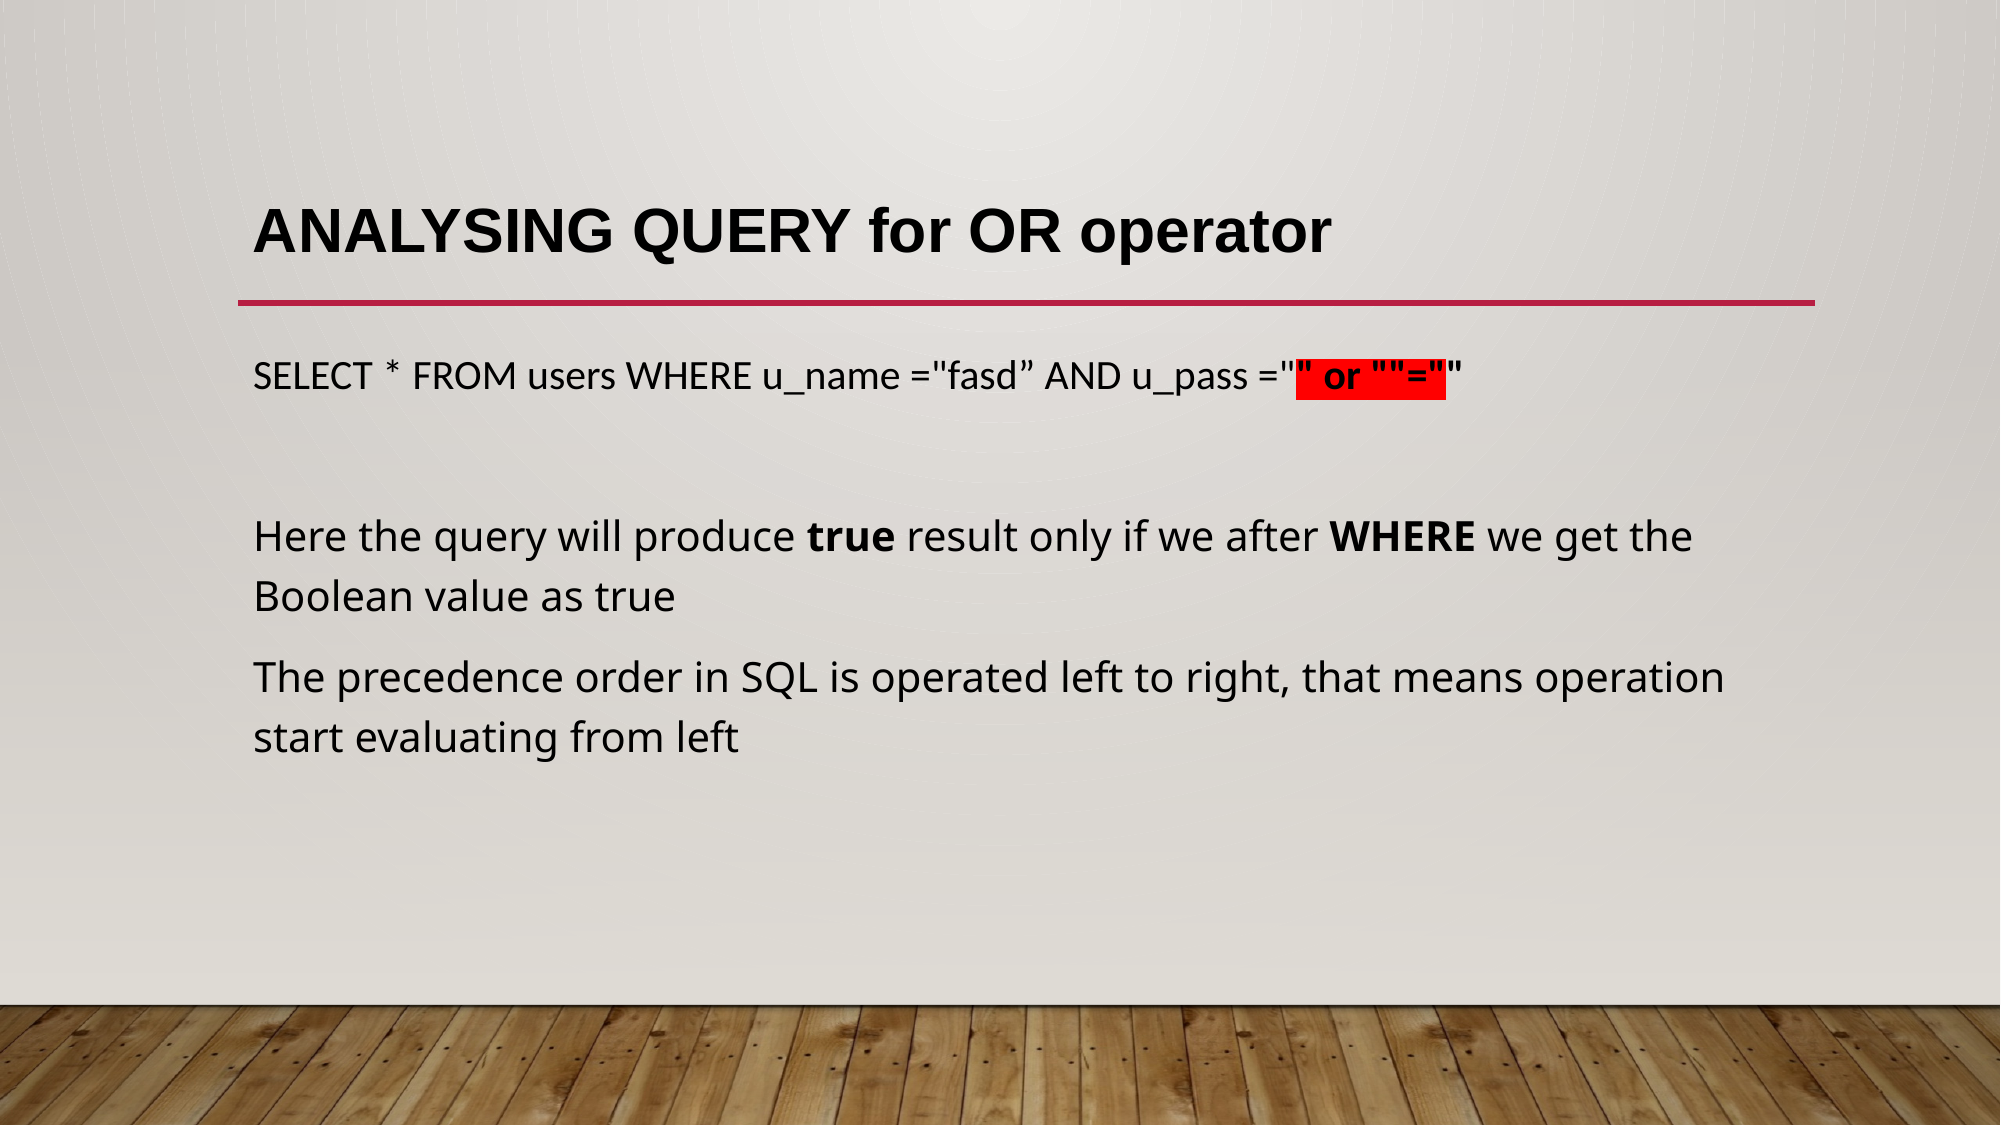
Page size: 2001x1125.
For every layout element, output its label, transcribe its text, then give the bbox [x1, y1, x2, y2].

text_box ANALYSING QUERY for OR operator [238, 182, 1814, 363]
picture [0, 1005, 2000, 1125]
list SELECT * FROM users WHERE u_name ="fasd” AND u_pass ="" or ""="" Here the query will produce true result only if we after WHERE we get the Boolean value as true The precedence order in SQL is operated left to right, that means operation start evaluating from left [238, 363, 1814, 897]
